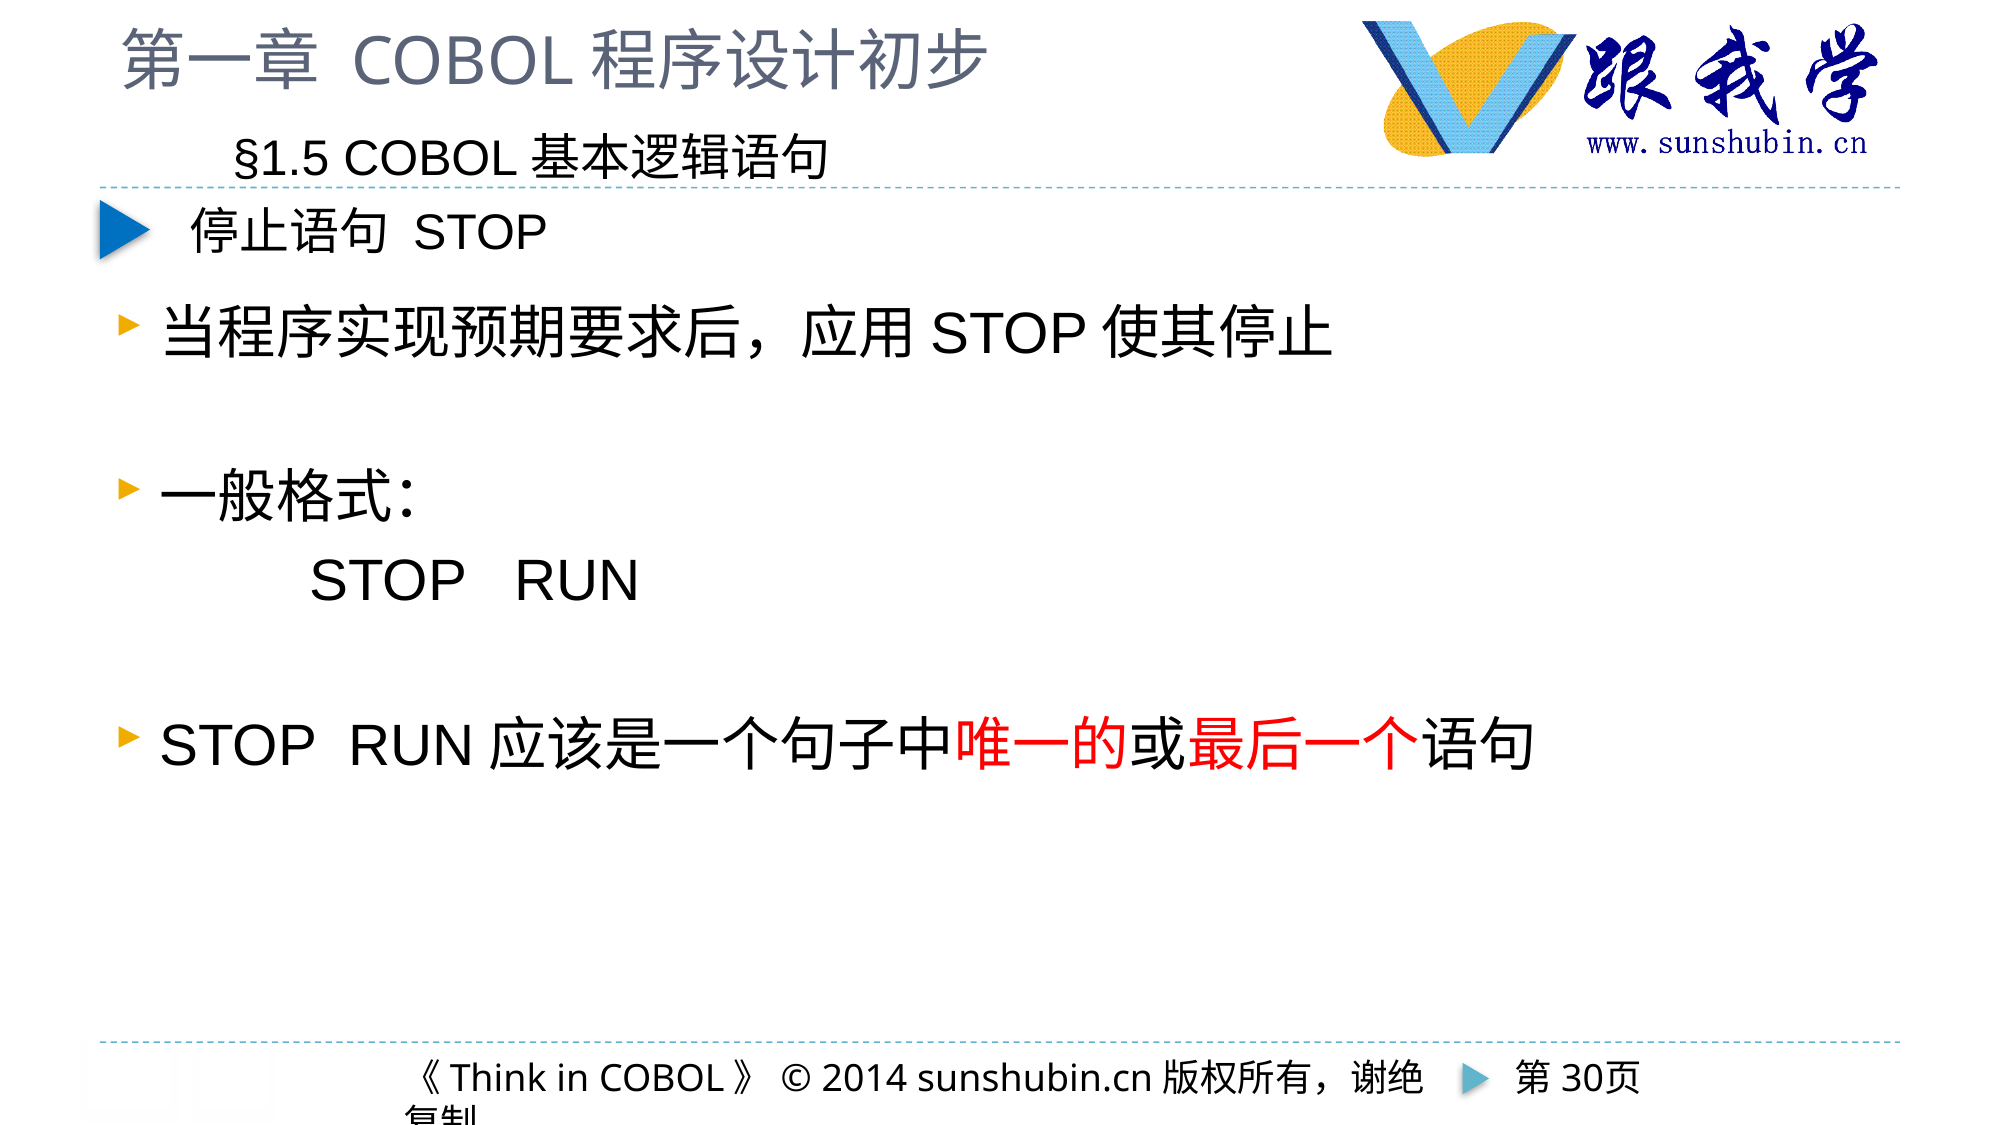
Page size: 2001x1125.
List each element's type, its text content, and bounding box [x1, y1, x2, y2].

list 当程序实现预期要求后，应用STOP使其停止 一般格式： STOP RUN STOP RUN应该是一个句子中唯一的或最后一个语句 [99, 287, 1900, 1025]
list §1.5 COBOL基本逻辑语句 [217, 118, 1305, 182]
title 第一章 COBOL程序设计初步 [105, 10, 1305, 99]
picture [1344, 0, 1900, 177]
list 停止语句 STOP [175, 192, 1305, 268]
